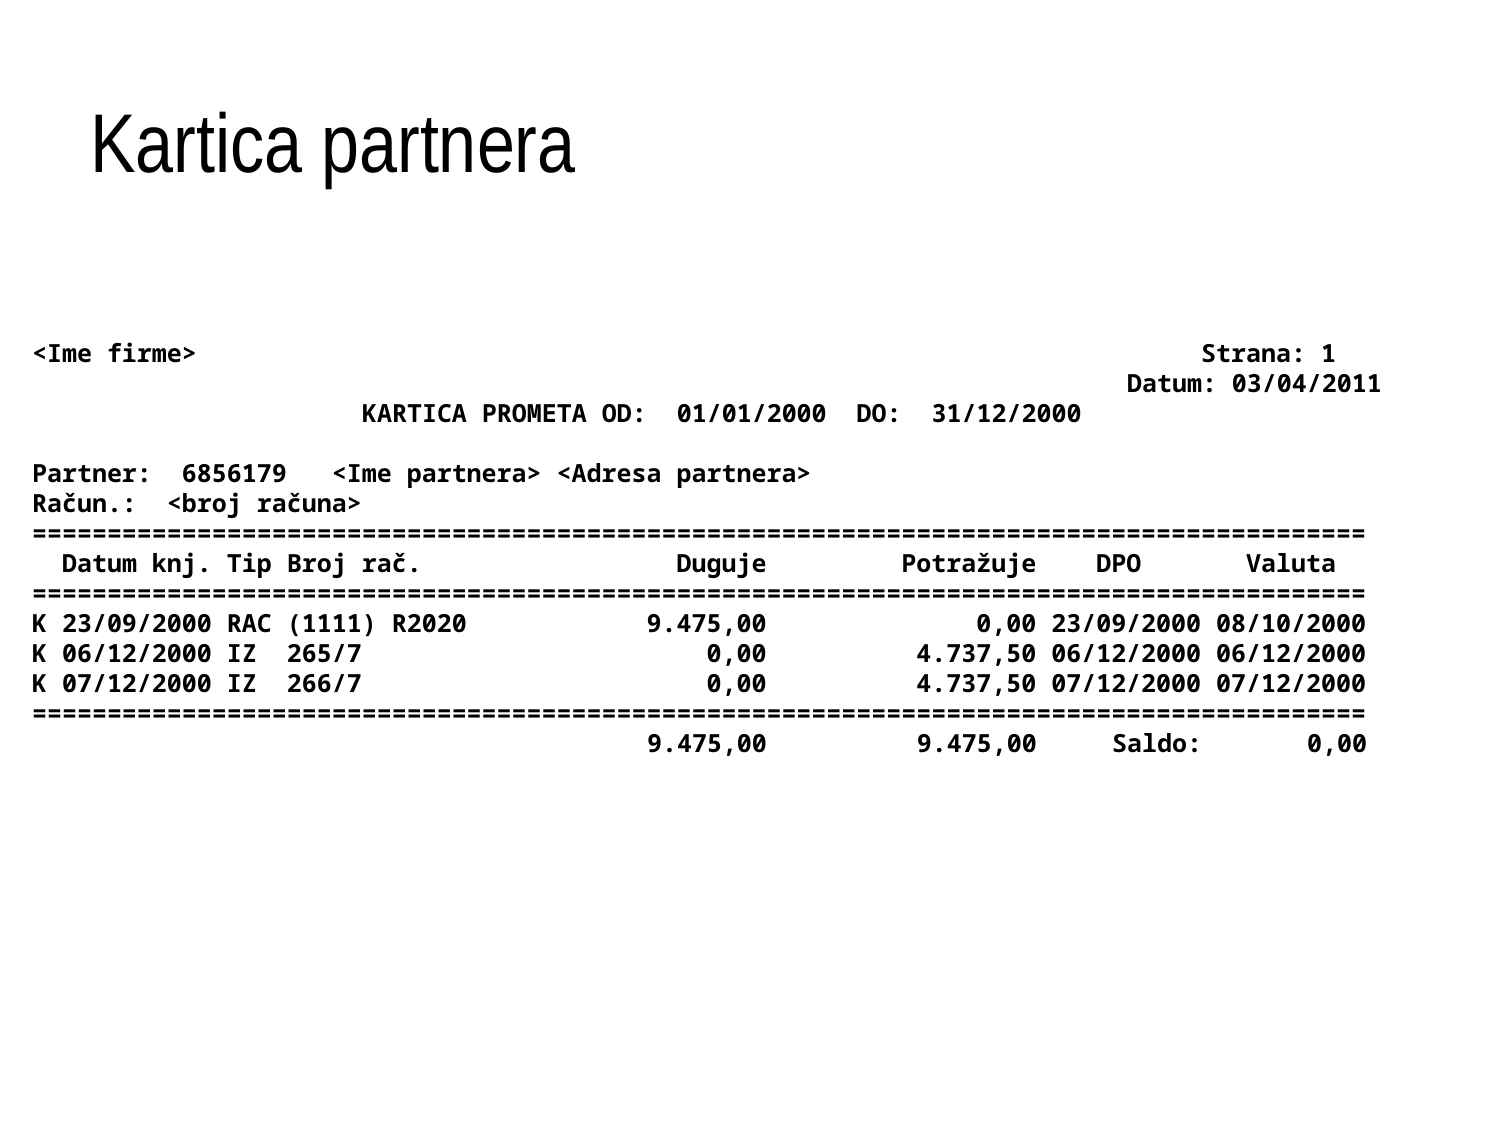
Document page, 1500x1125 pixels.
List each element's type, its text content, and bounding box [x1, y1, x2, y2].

title Kartica partnera [75, 45, 1425, 233]
text_box <Ime firme> Strana: 1 Datum: 03/04/2011 KARTICA PROMETA OD: 01/01/2000 DO: 31/12/2000 Partner: 6856179 <Ime partnera> <Adresa partnera> Račun.: <broj računa> ========================================================================================= Datum knj. Tip Broj rač. Duguje Potražuje DPO Valuta ========================================================================================= K 23/09/2000 RAC (1111) R2020 9.475,00 0,00 23/09/2000 08/10/2000 K 06/12/2000 IZ 265/7 0,00 4.737,50 06/12/2000 06/12/2000 K 07/12/2000 IZ 266/7 0,00 4.737,50 07/12/2000 07/12/2000 ========================================================================================= 9.475,00 9.475,00 Saldo: 0,00 [17, 330, 1500, 795]
